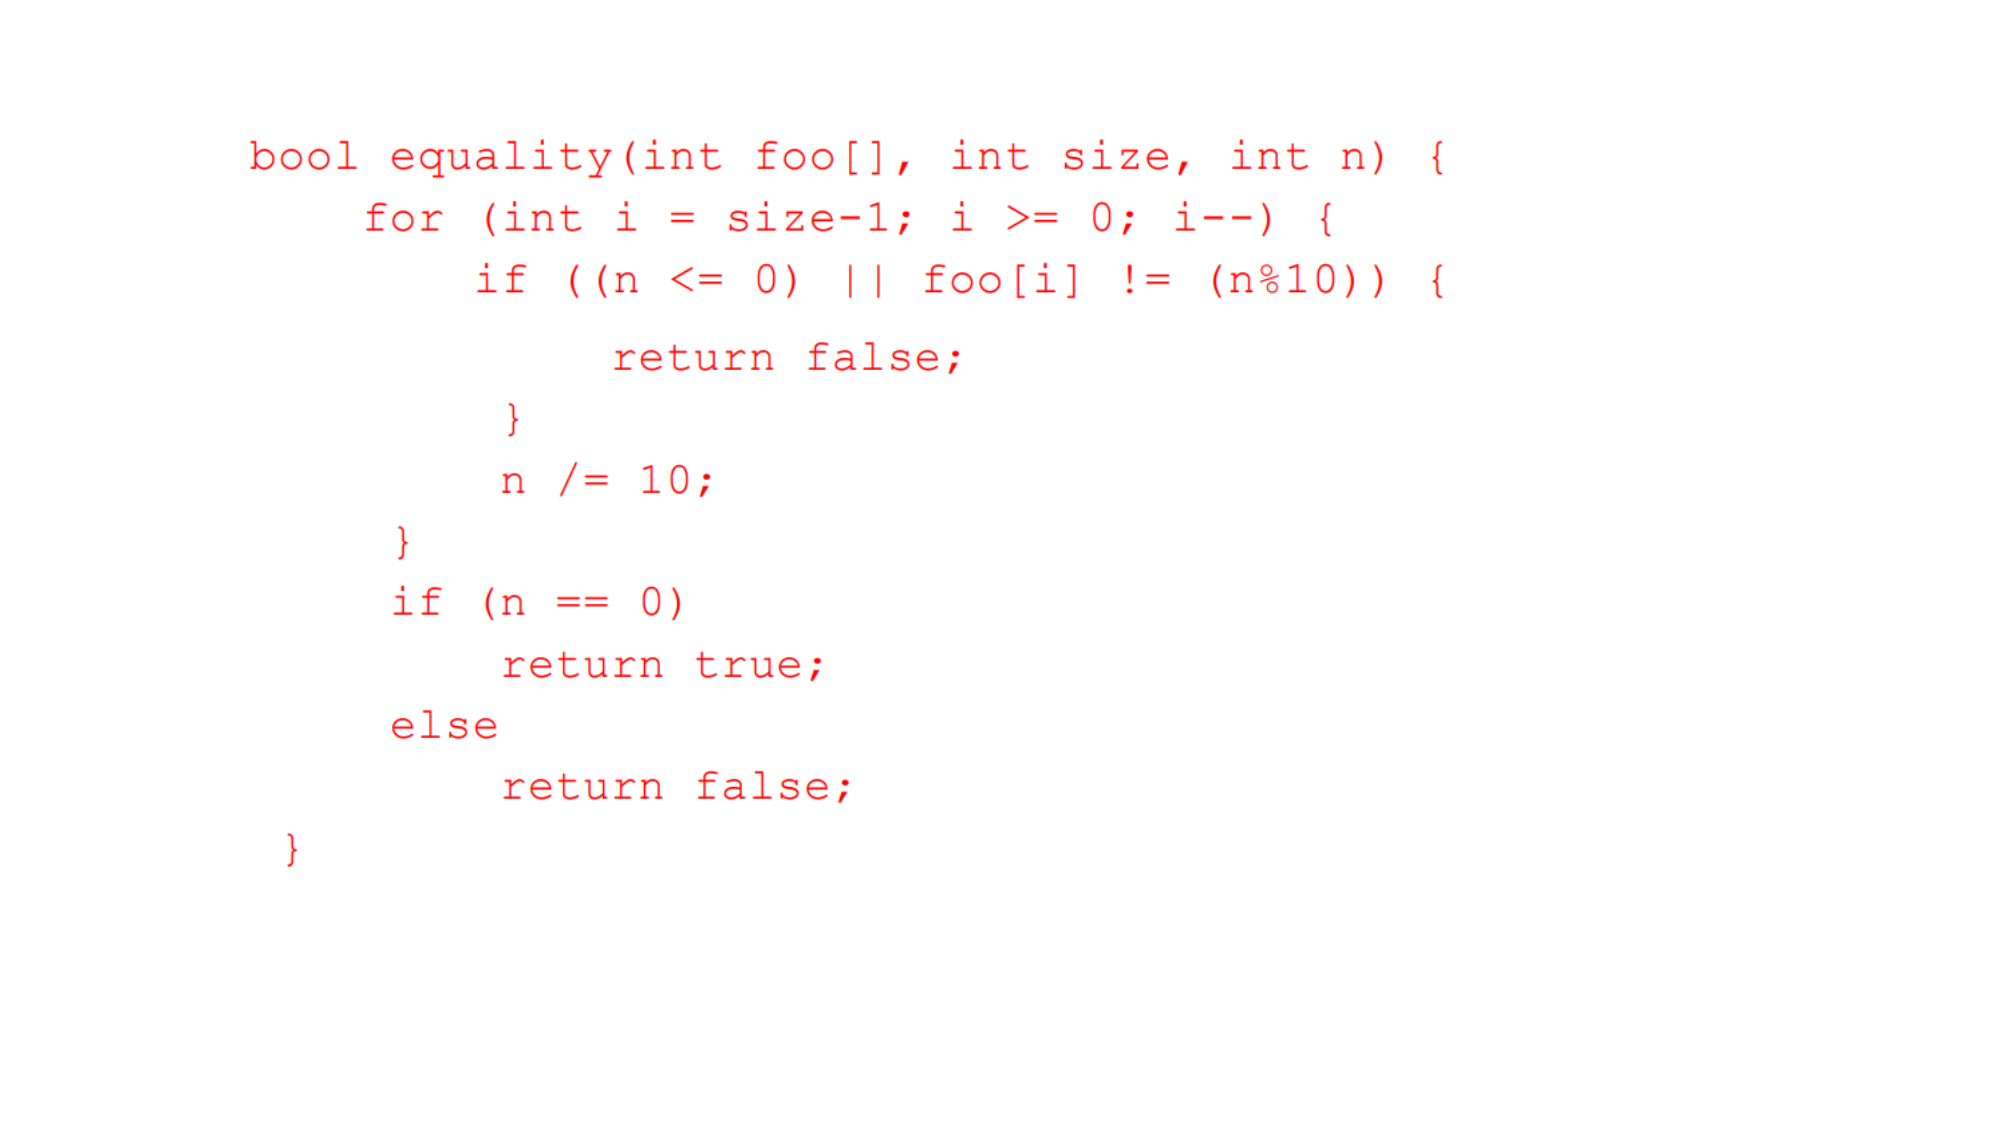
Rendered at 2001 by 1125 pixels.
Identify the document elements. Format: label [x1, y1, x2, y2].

picture [232, 110, 1464, 877]
